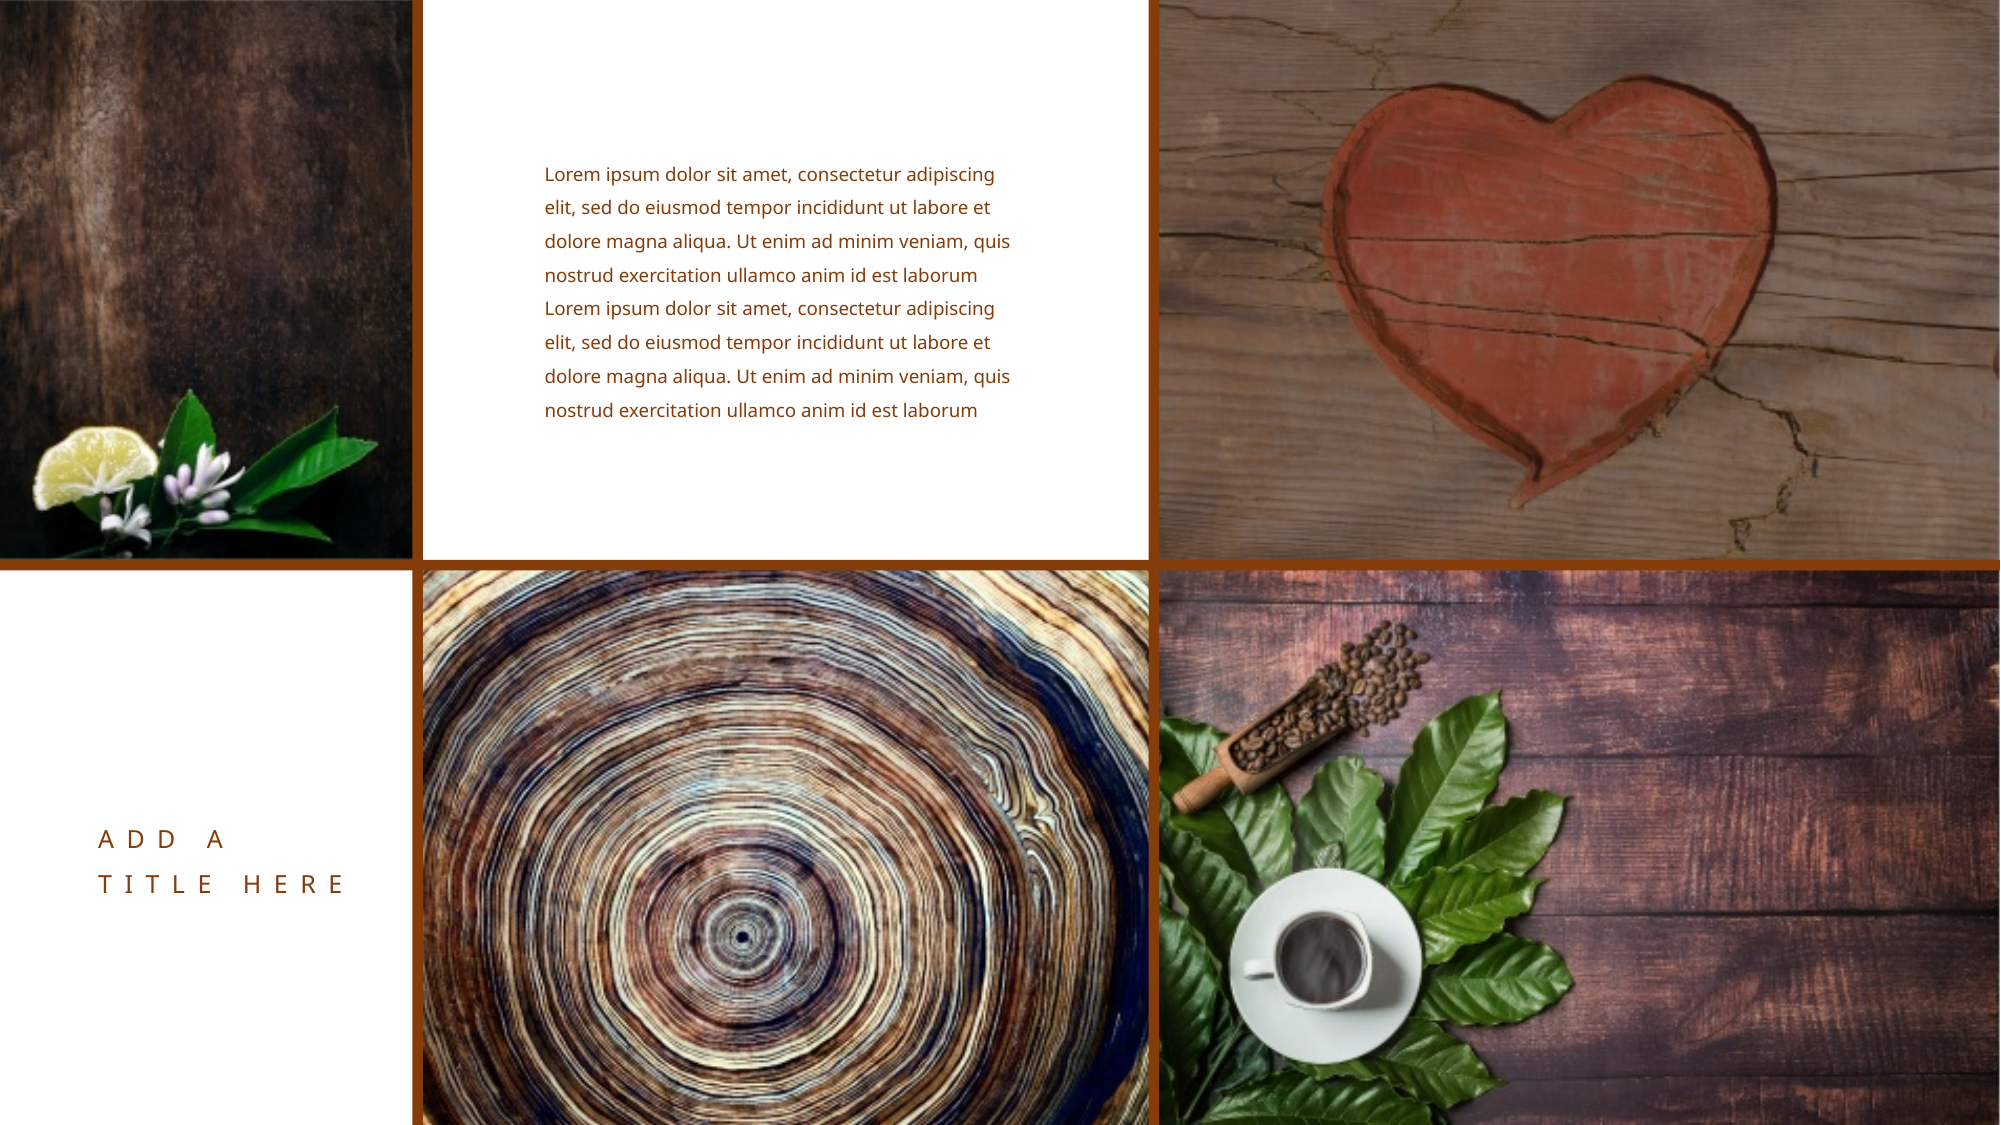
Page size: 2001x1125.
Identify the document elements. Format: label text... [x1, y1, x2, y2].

title ADD A TITLE HERE [83, 701, 378, 1005]
text_box [416, 0, 424, 561]
text_box [0, 561, 411, 571]
picture [0, 0, 2000, 1125]
text_box [1148, 0, 1152, 561]
list Lorem ipsum dolor sit amet, consectetur adipiscing elit, sed do eiusmod tempor incididunt ut labore et dolore magna aliqua. Ut enim ad minim veniam, quis nostrud exercitation ullamco anim id est laborum Lorem ipsum dolor sit amet, consectetur adipiscing elit, sed do eiusmod tempor incididunt ut labore et dolore magna aliqua. Ut enim ad minim veniam, quis nostrud exercitation ullamco anim id est laborum [529, 133, 1041, 438]
text_box [411, 561, 415, 1125]
